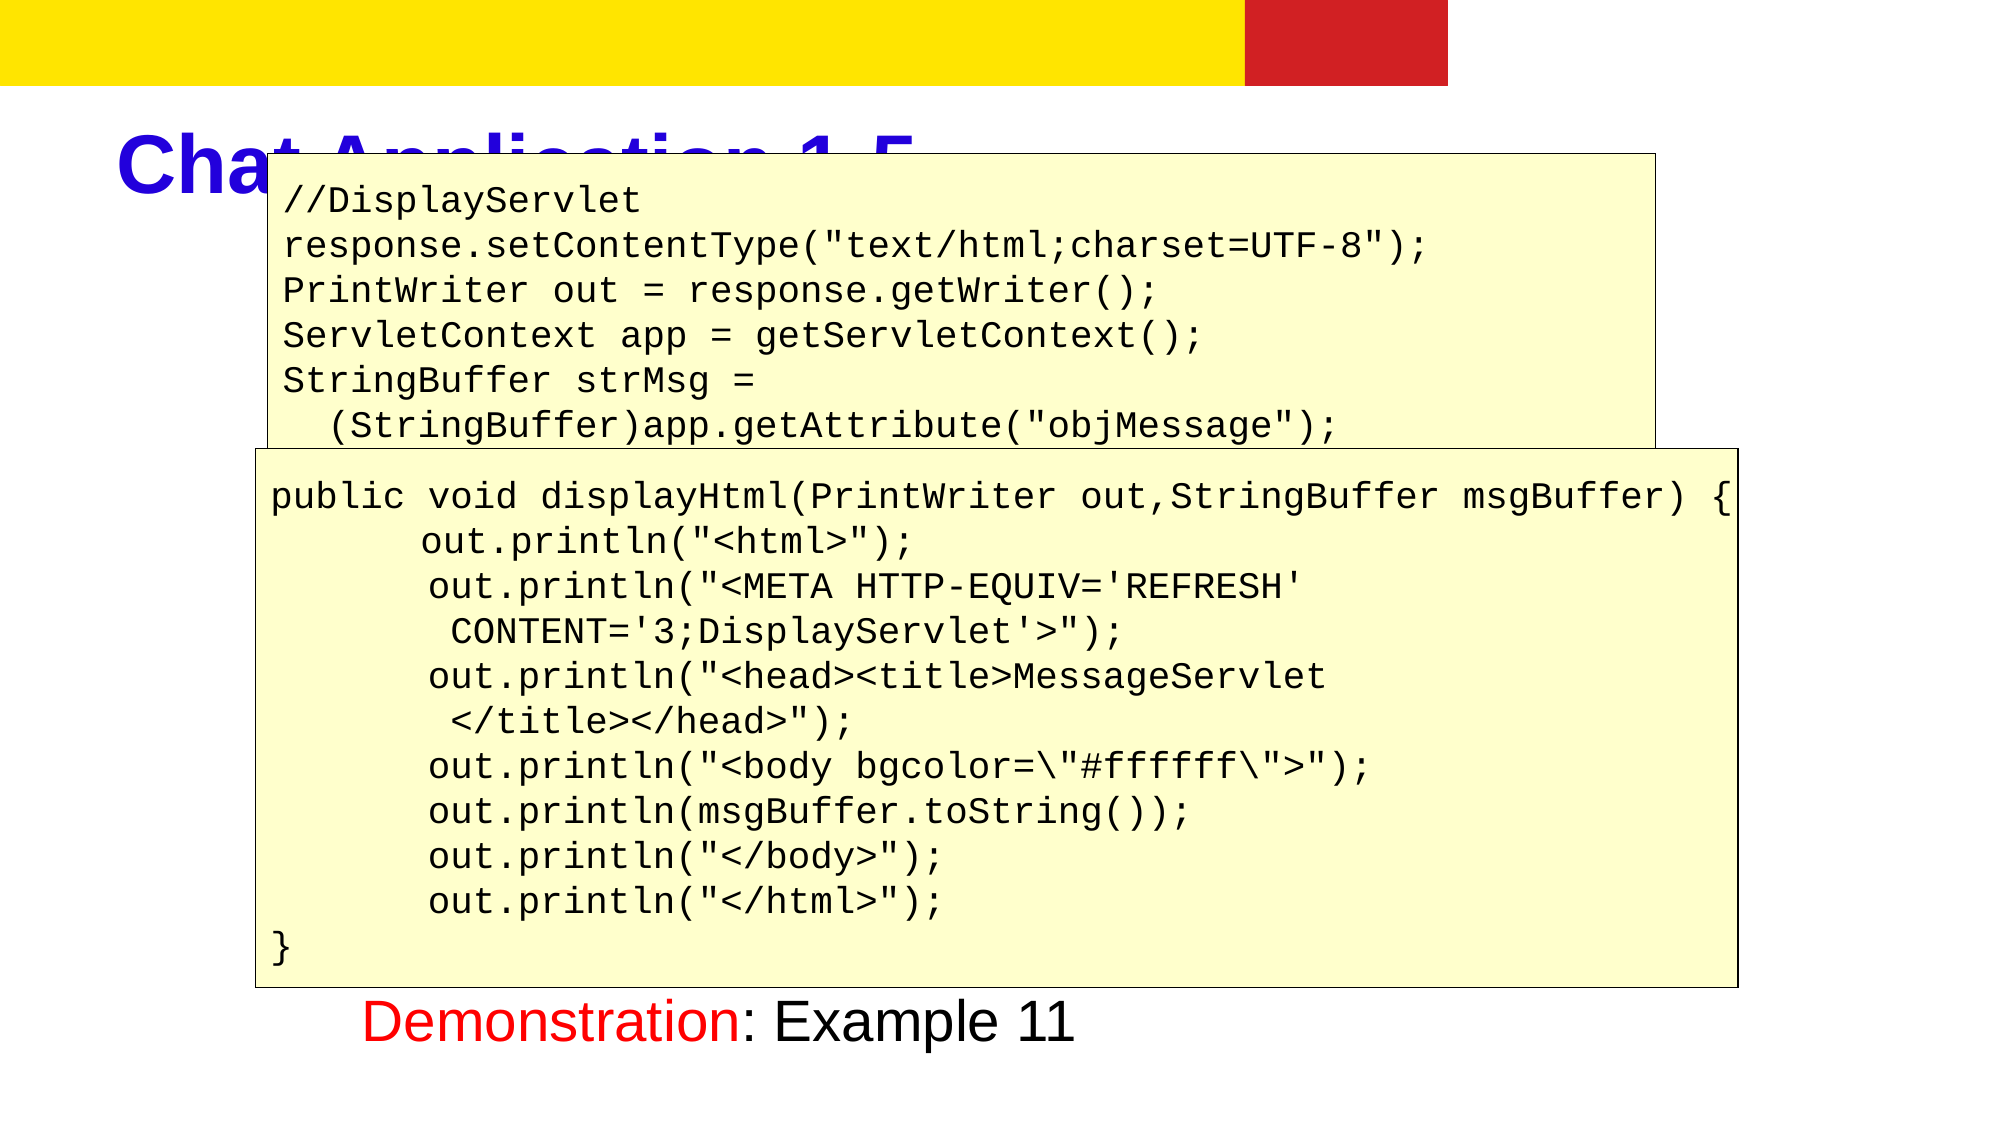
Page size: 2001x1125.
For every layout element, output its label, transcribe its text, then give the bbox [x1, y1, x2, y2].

text_box Demonstration: Example 11 [346, 988, 1697, 1095]
text_box public void displayHtml(PrintWriter out,StringBuffer msgBuffer) { out.println("<html>"); out.println("<META HTTP-EQUIV='REFRESH' CONTENT='3;DisplayServlet'>"); out.println("<head><title>MessageServlet </title></head>"); out.println("<body bgcolor=\"#ffffff\">"); out.println(msgBuffer.toString()); out.println("</body>"); out.println("</html>"); } [255, 448, 1738, 988]
title Chat Application 1-5 [116, 110, 1883, 212]
text_box //DisplayServlet response.setContentType("text/html;charset=UTF-8"); PrintWriter out = response.getWriter(); ServletContext app = getServletContext(); StringBuffer strMsg = (StringBuffer)app.getAttribute("objMessage"); if(strMsg == null) { strMsg = new StringBuffer(""); } displayHtml(out,strMsg); out.close(); [267, 153, 1656, 448]
